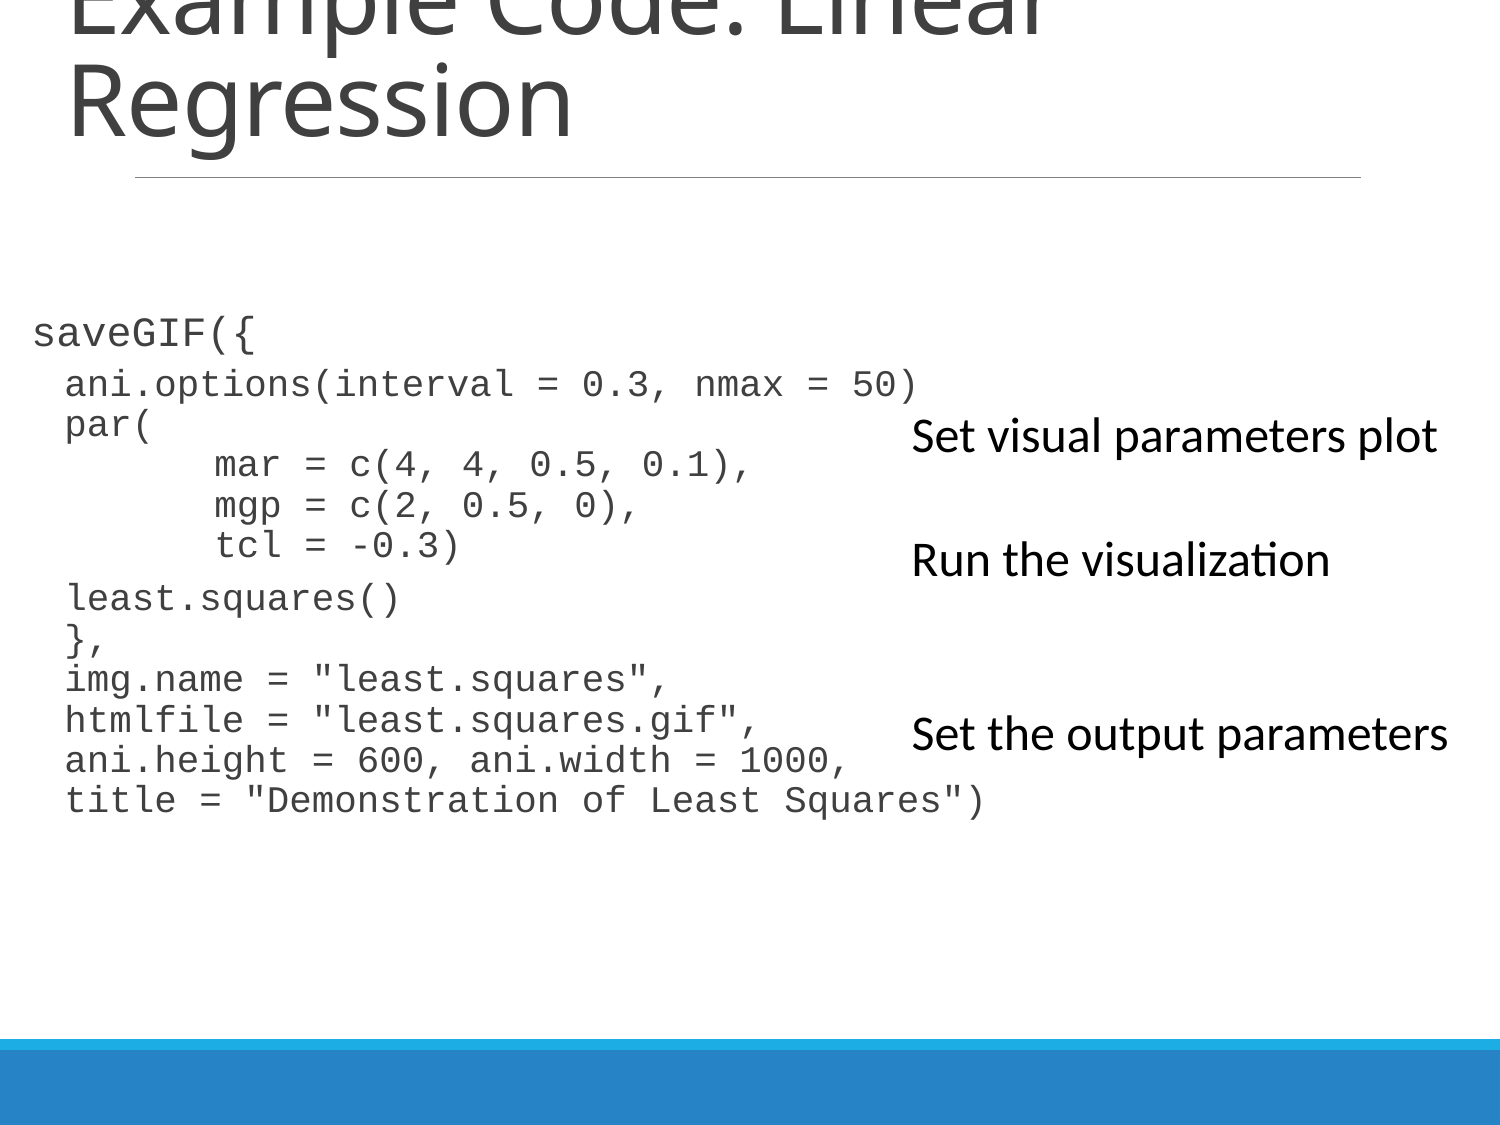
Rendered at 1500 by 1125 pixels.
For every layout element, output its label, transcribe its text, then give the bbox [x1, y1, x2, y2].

text_box Run the visualization [896, 518, 1346, 594]
text_box Set the output parameters [896, 692, 1464, 768]
title Example Code: Linear Regression [50, 22, 1430, 164]
text_box Set visual parameters plot [896, 395, 1465, 470]
list saveGIF({ ani.options(interval = 0.3, nmax = 50) par( mar = c(4, 4, 0.5, 0.1), mgp = c(2, 0.5, 0), tcl = -0.3) least.squares() }, img.name = "least.squares", htmlfile = "least.squares.gif", ani.height = 600, ani.width = 1000, title = "Demonstration of Least Squares") [31, 302, 1373, 963]
